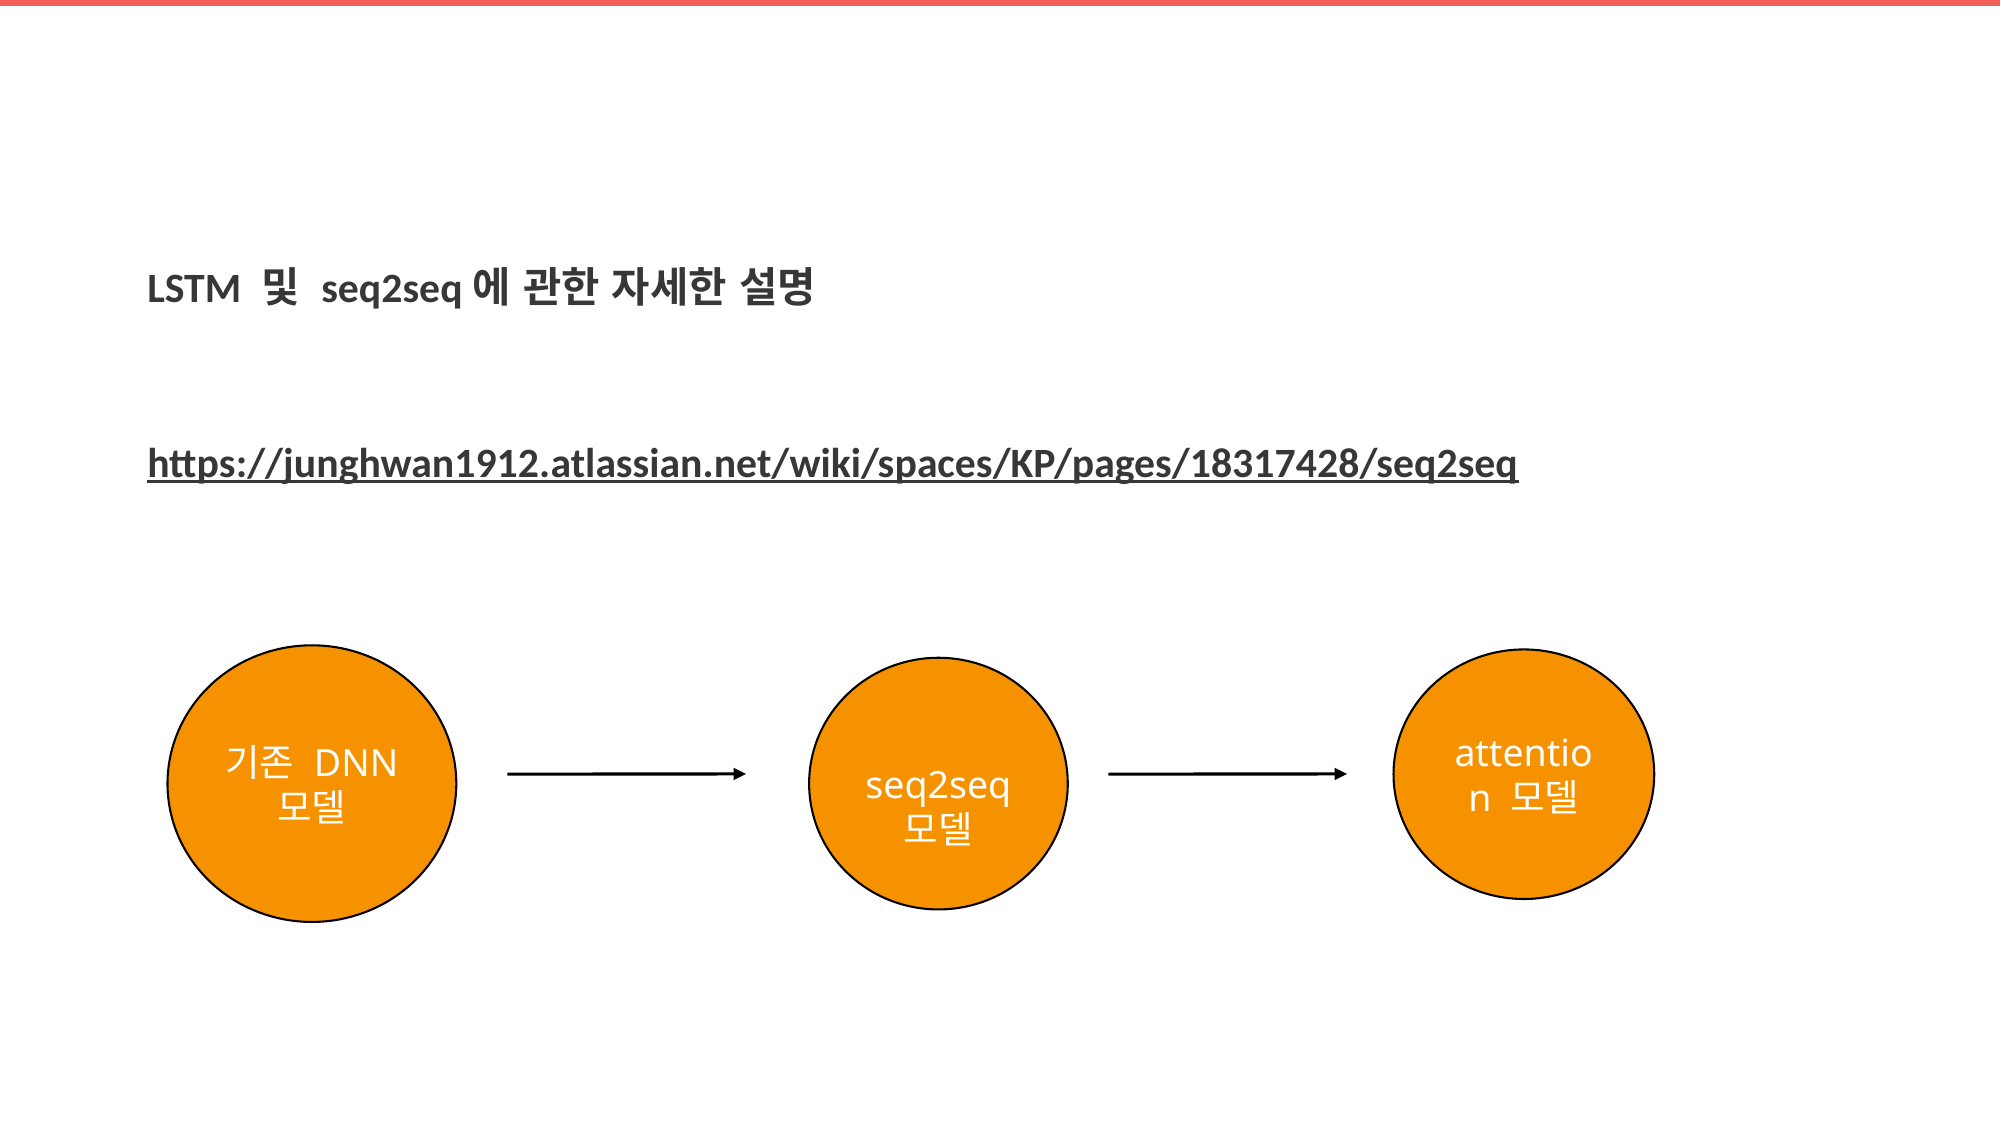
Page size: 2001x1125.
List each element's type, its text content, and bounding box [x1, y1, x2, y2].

text_box 기존 DNN 모델 [166, 644, 458, 924]
list LSTM 및 seq2seq에 관한 자세한 설명 https://junghwan1912.atlassian.net/wiki/spaces/KP/pages/18317428/seq2seq [132, 194, 1858, 965]
text_box attention 모델 [1392, 648, 1656, 901]
text_box seq2seq 모델 [808, 656, 1069, 911]
